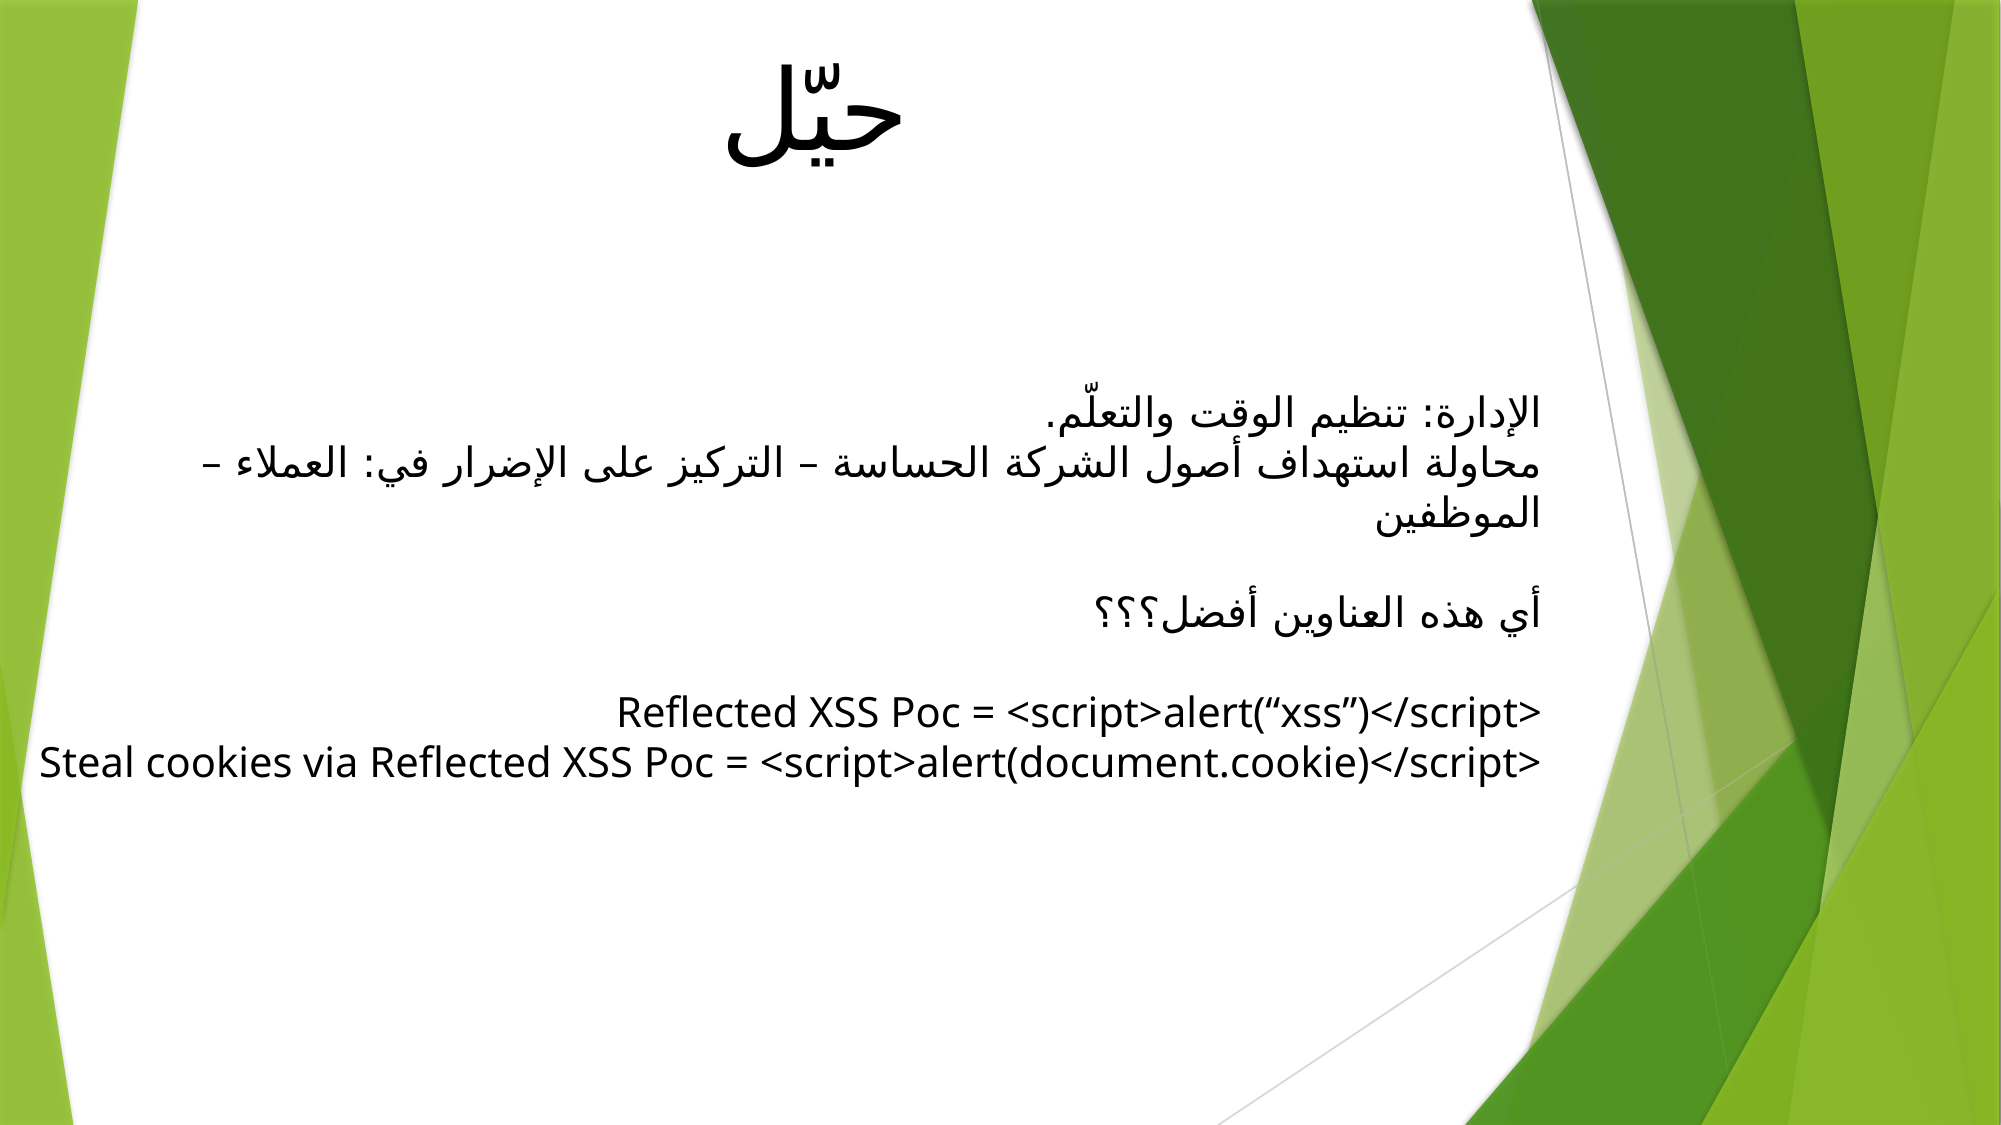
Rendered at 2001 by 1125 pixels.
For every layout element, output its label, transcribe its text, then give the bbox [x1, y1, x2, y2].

text_box حيّل [652, 30, 925, 181]
text_box الإدارة: تنظيم الوقت والتعلّم. محاولة استهداف أصول الشركة الحساسة – التركيز على الإضرار في: العملاء – الموظفين أي هذه العناوين أفضل؟؟؟ Reflected XSS Poc = <script>alert(“xss”)</script> Steal cookies via Reflected XSS Poc = <script>alert(document.cookie)</script> [19, 378, 1558, 794]
